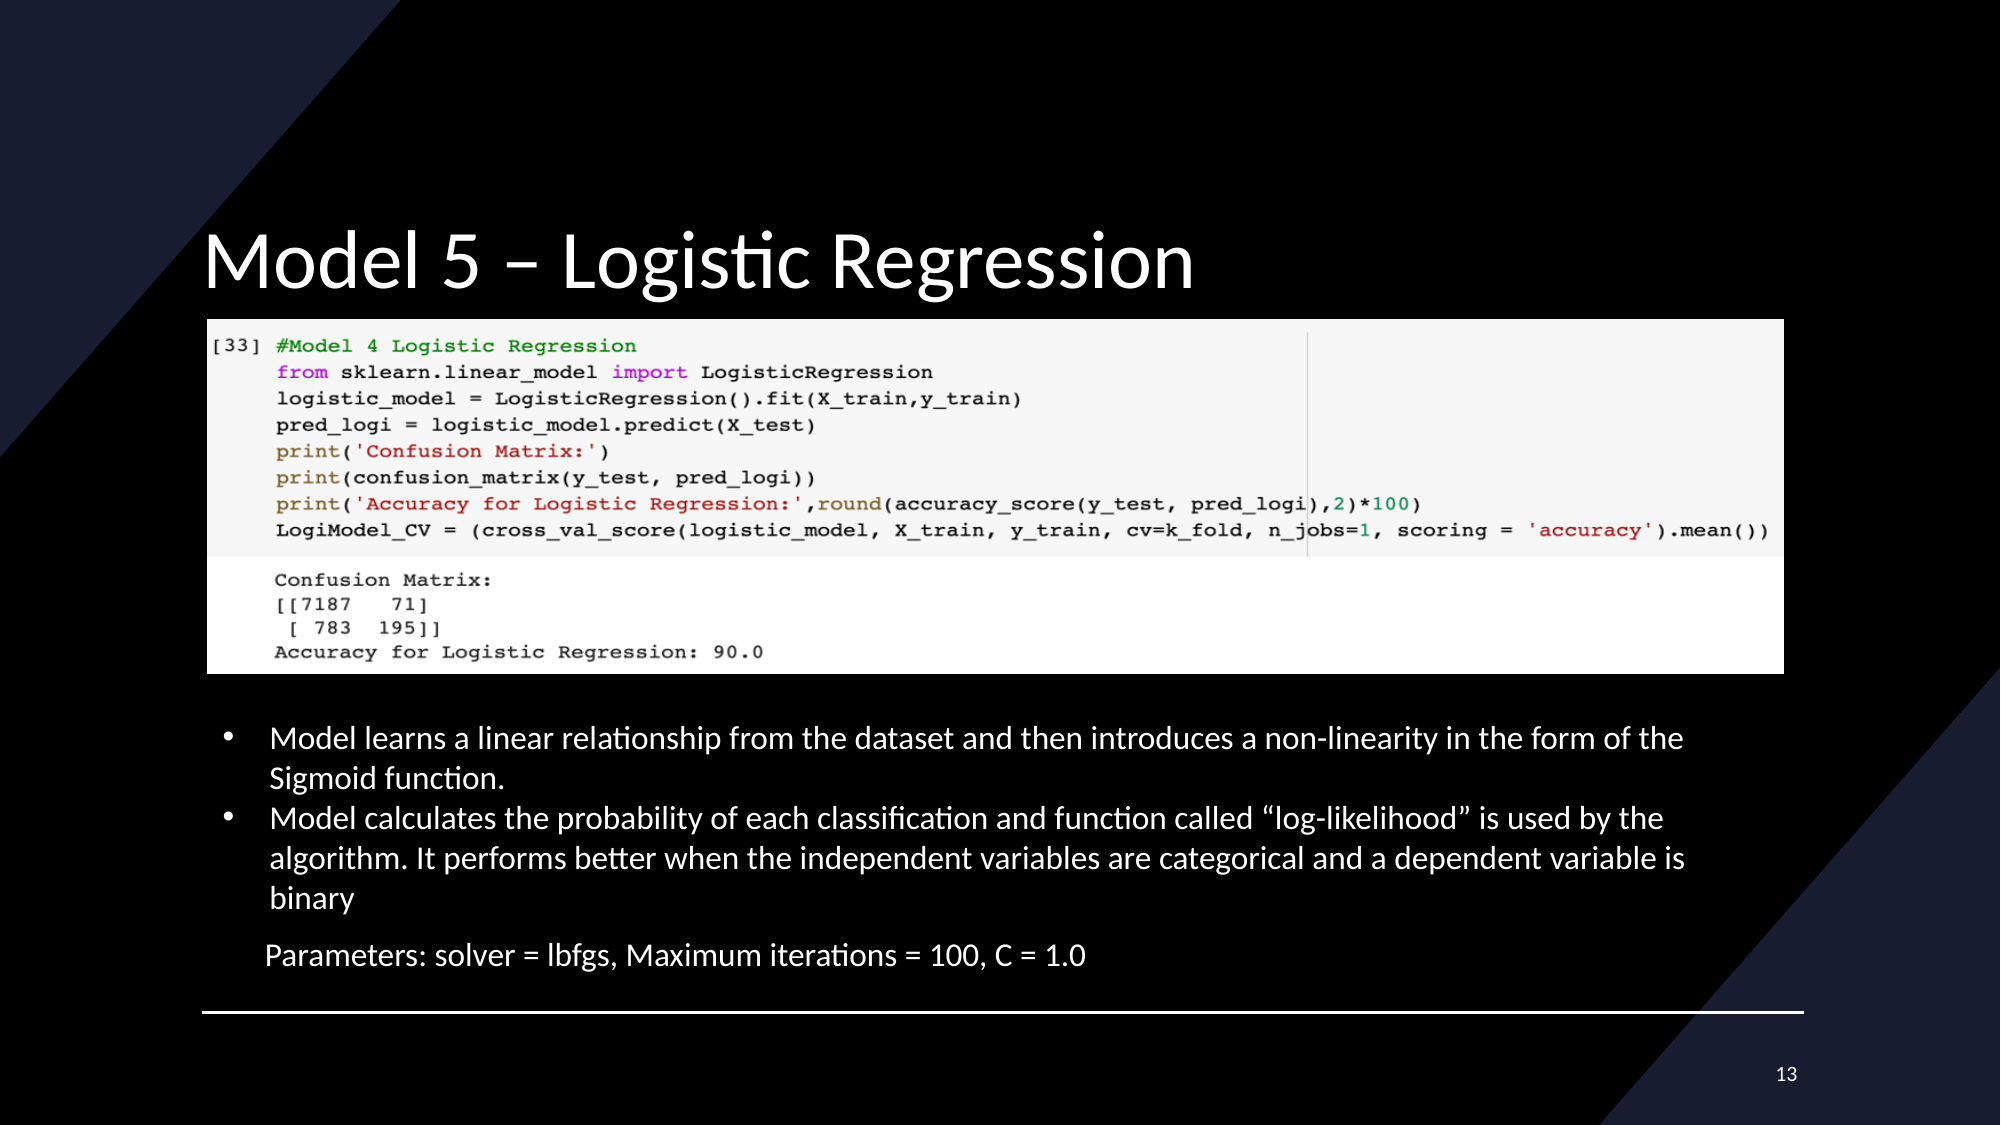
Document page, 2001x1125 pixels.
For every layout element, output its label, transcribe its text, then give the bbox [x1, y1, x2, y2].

title Model 5 – Logistic Regression [187, 143, 1813, 367]
text_box Model learns a linear relationship from the dataset and then introduces a non-linearity in the form of the Sigmoid function. Model calculates the probability of each classification and function called “log-likelihood” is used by the algorithm. It performs better when the independent variables are categorical and a dependent variable is binary [207, 708, 1783, 924]
picture [207, 319, 1784, 675]
text_box Parameters: solver = lbfgs, Maximum iterations = 100, C = 1.0 [250, 925, 1114, 1020]
slide_number ‹#› [1709, 1042, 1813, 1103]
